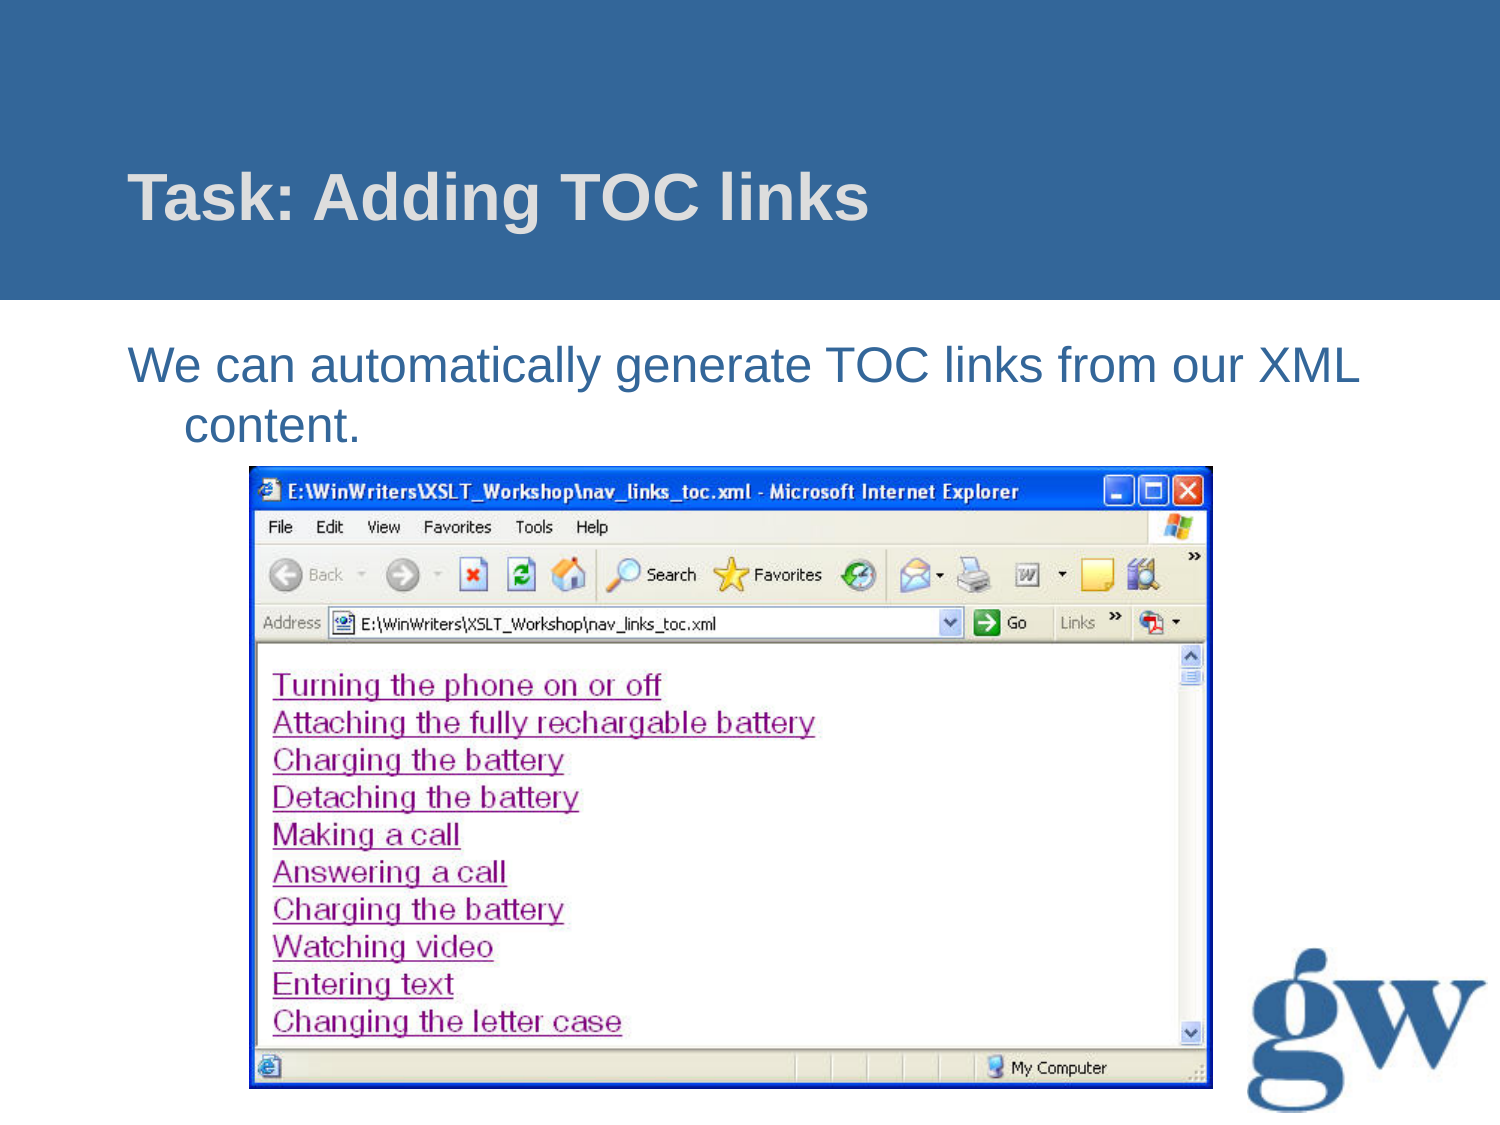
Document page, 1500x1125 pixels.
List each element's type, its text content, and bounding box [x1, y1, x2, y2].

list We can automatically generate TOC links from our XML content. [112, 324, 1400, 463]
picture [249, 466, 1213, 1090]
title Task: Adding TOC links [112, 99, 1450, 288]
picture [1247, 947, 1488, 1113]
